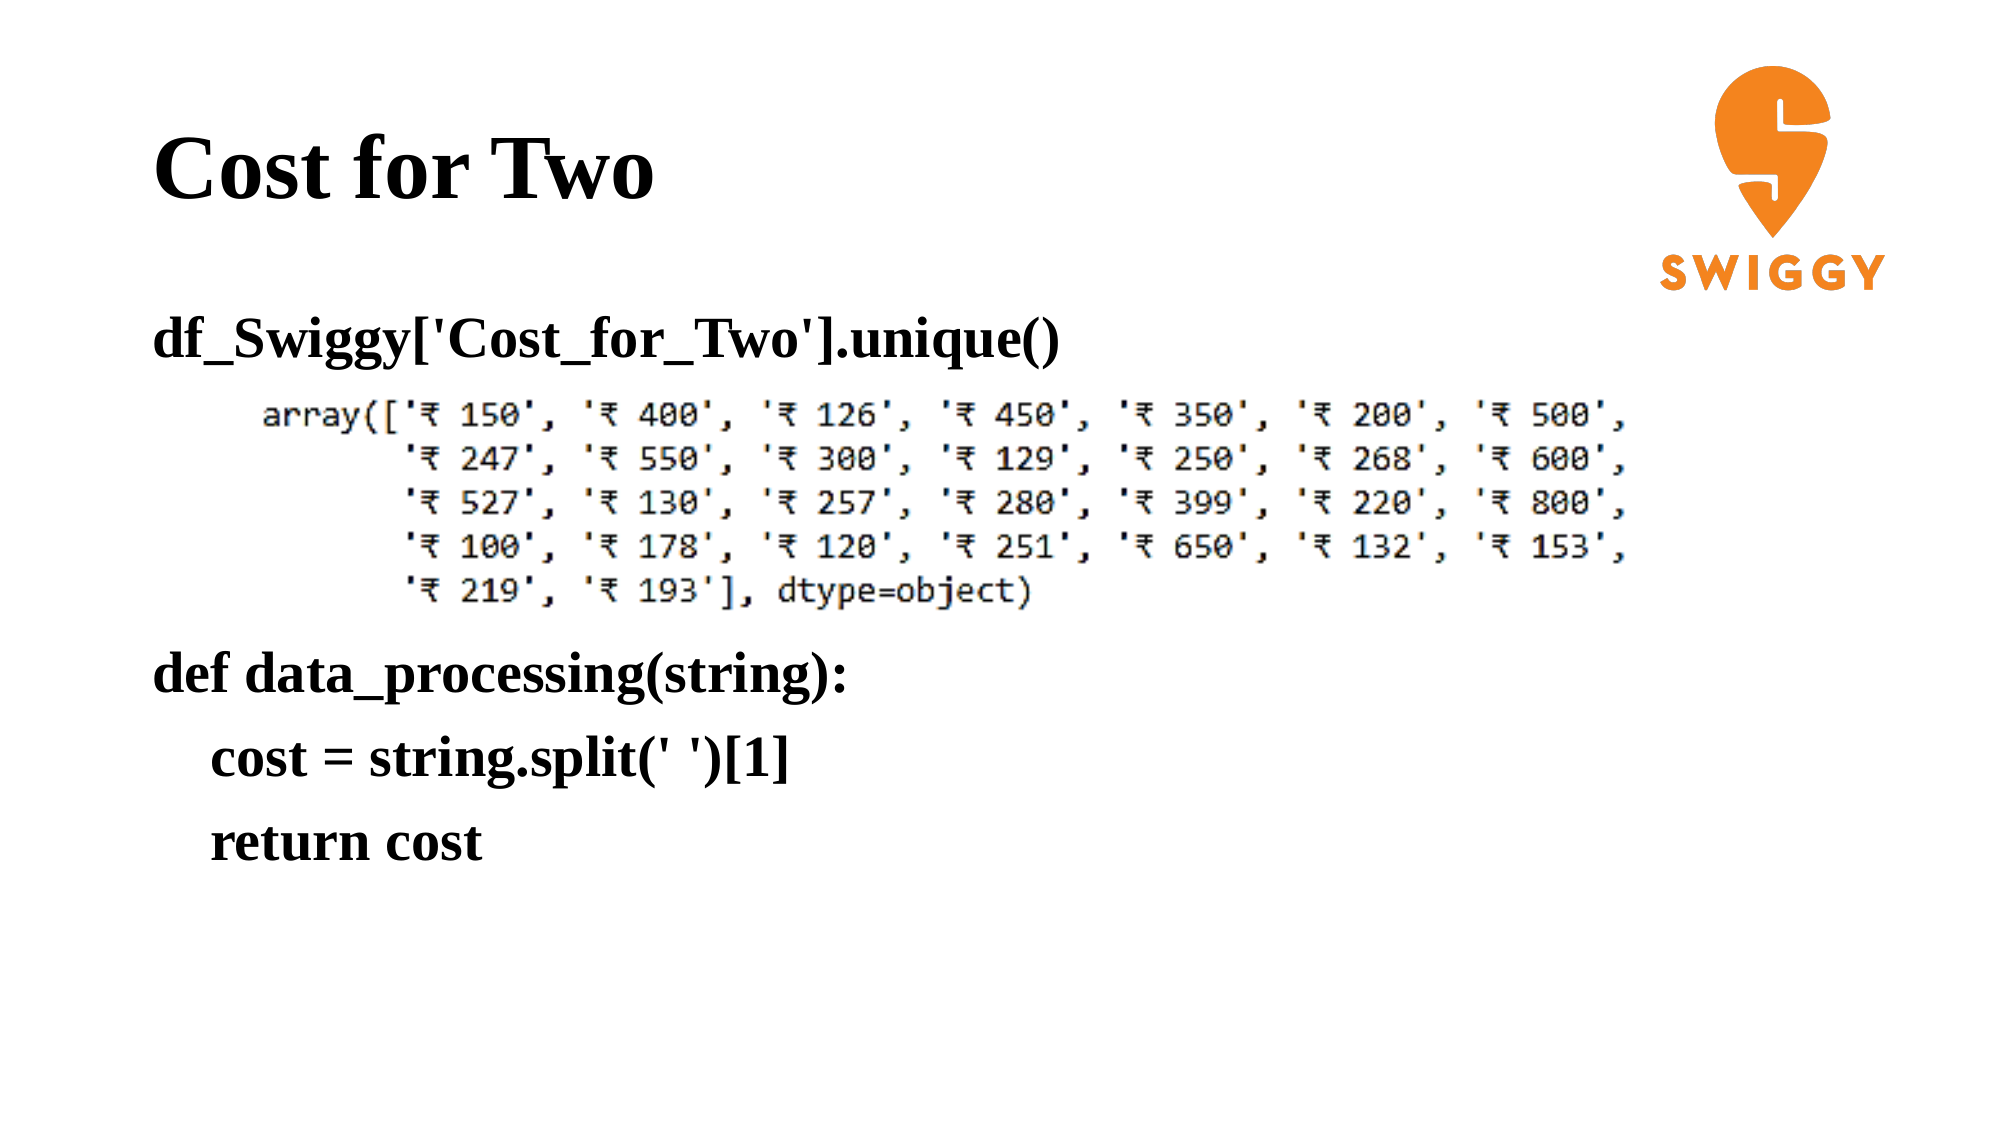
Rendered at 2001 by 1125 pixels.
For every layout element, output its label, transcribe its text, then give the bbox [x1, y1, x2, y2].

list df_Swiggy['Cost_for_Two'].unique() def data_processing(string): cost = string.split(' ')[1] return cost [137, 299, 1863, 1014]
picture [252, 382, 1707, 631]
title Cost for Two [137, 59, 1654, 278]
picture [1654, 59, 1891, 297]
